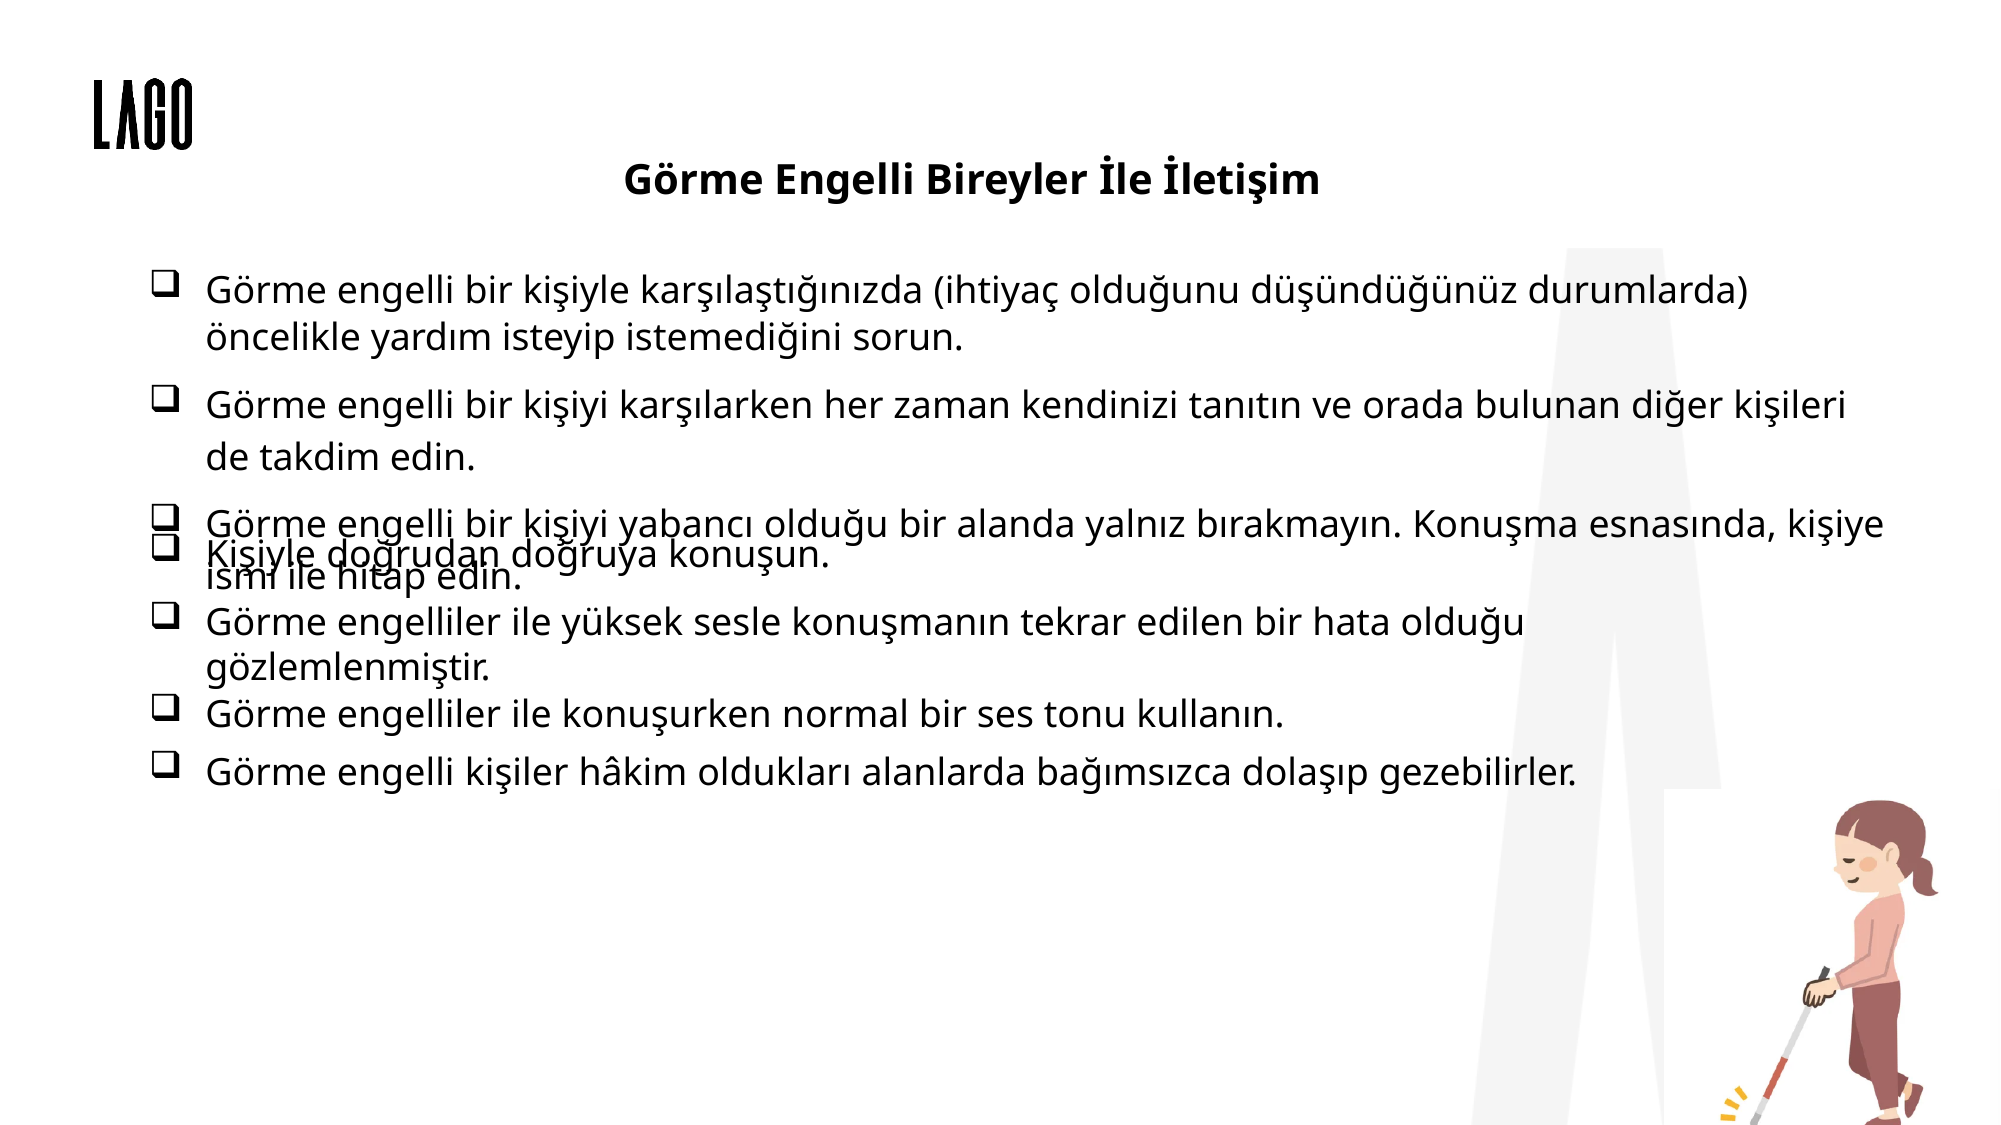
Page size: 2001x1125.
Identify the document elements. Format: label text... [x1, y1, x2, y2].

picture [94, 78, 192, 150]
text_box Görme Engelli Bireyler İle İletişim [142, 150, 1553, 203]
picture [1471, 248, 2000, 1125]
text_box Görme engelli bir kişiyle karşılaştığınızda (ihtiyaç olduğunu düşündüğünüz durumlarda) öncelikle yardım isteyip istemediğini sorun. Görme engelli bir kişiyi karşılarken her zaman kendinizi tanıtın ve orada bulunan diğer kişileri de takdim edin. Görme engelli bir kişiyi yabancı olduğu bir alanda yalnız bırakmayın. Konuşma esnasında, kişiye ismi ile hitap edin. [1759, 261, 1912, 597]
text_box Görme engelli bir kişiyle karşılaştığınızda (ihtiyaç olduğunu düşündüğünüz durumlarda) öncelikle yardım isteyip istemediğini sorun. Görme engelli bir kişiyi karşılarken her zaman kendinizi tanıtın ve orada bulunan diğer kişileri de takdim edin. Görme engelli bir kişiyi yabancı olduğu bir alanda yalnız bırakmayın. Konuşma esnasında, kişiye ismi ile hitap edin. [88, 261, 1471, 597]
text_box Kişiyle doğrudan doğruya konuşun. Görme engelliler ile yüksek sesle konuşmanın tekrar edilen bir hata olduğu gözlemlenmiştir. Görme engelliler ile konuşurken normal bir ses tonu kullanın. Görme engelli kişiler hâkim oldukları alanlarda bağımsızca dolaşıp gezebilirler. [142, 504, 1471, 793]
